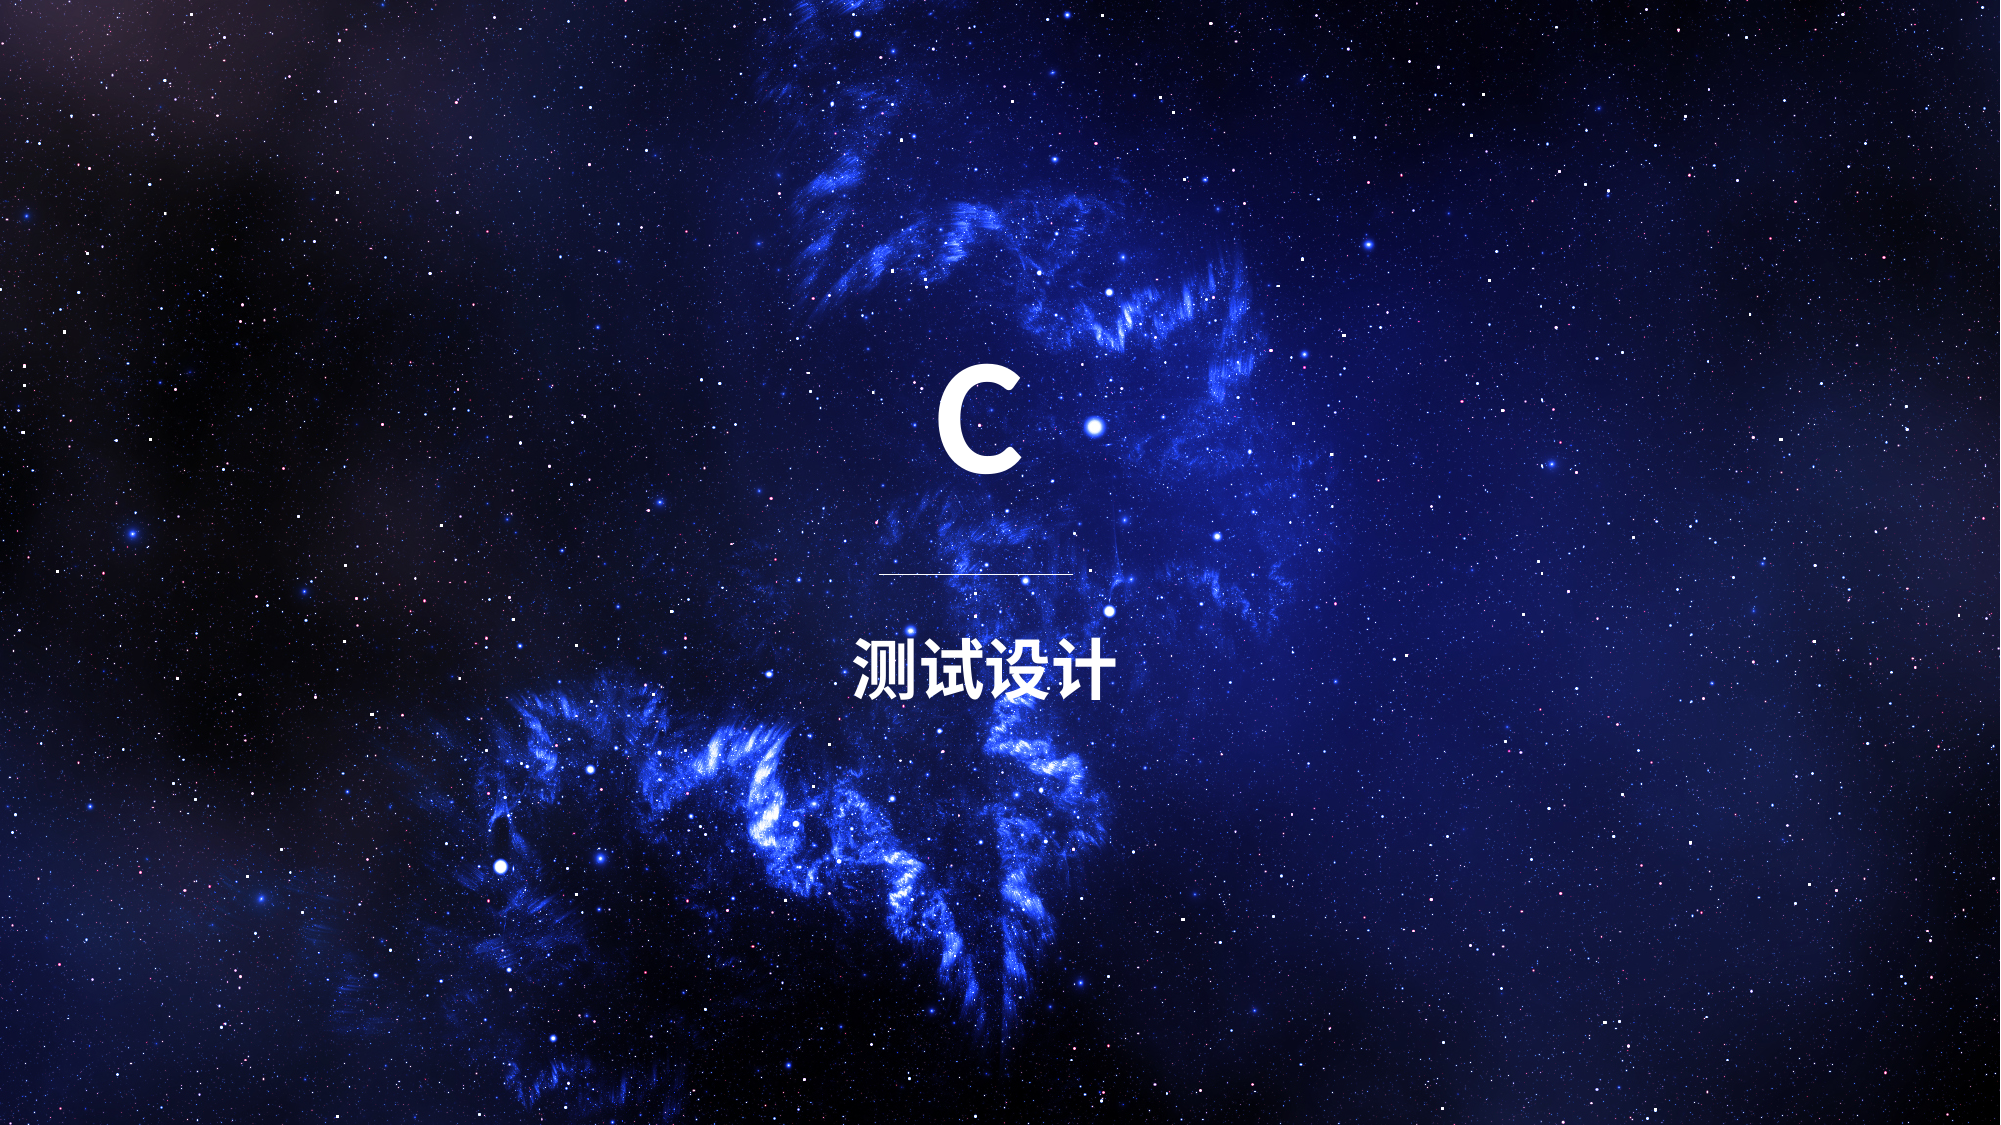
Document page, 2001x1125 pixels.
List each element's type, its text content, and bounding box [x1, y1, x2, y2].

picture [0, 0, 2000, 1125]
title 测试设计 [836, 629, 1145, 713]
text_box C [921, 299, 1074, 515]
